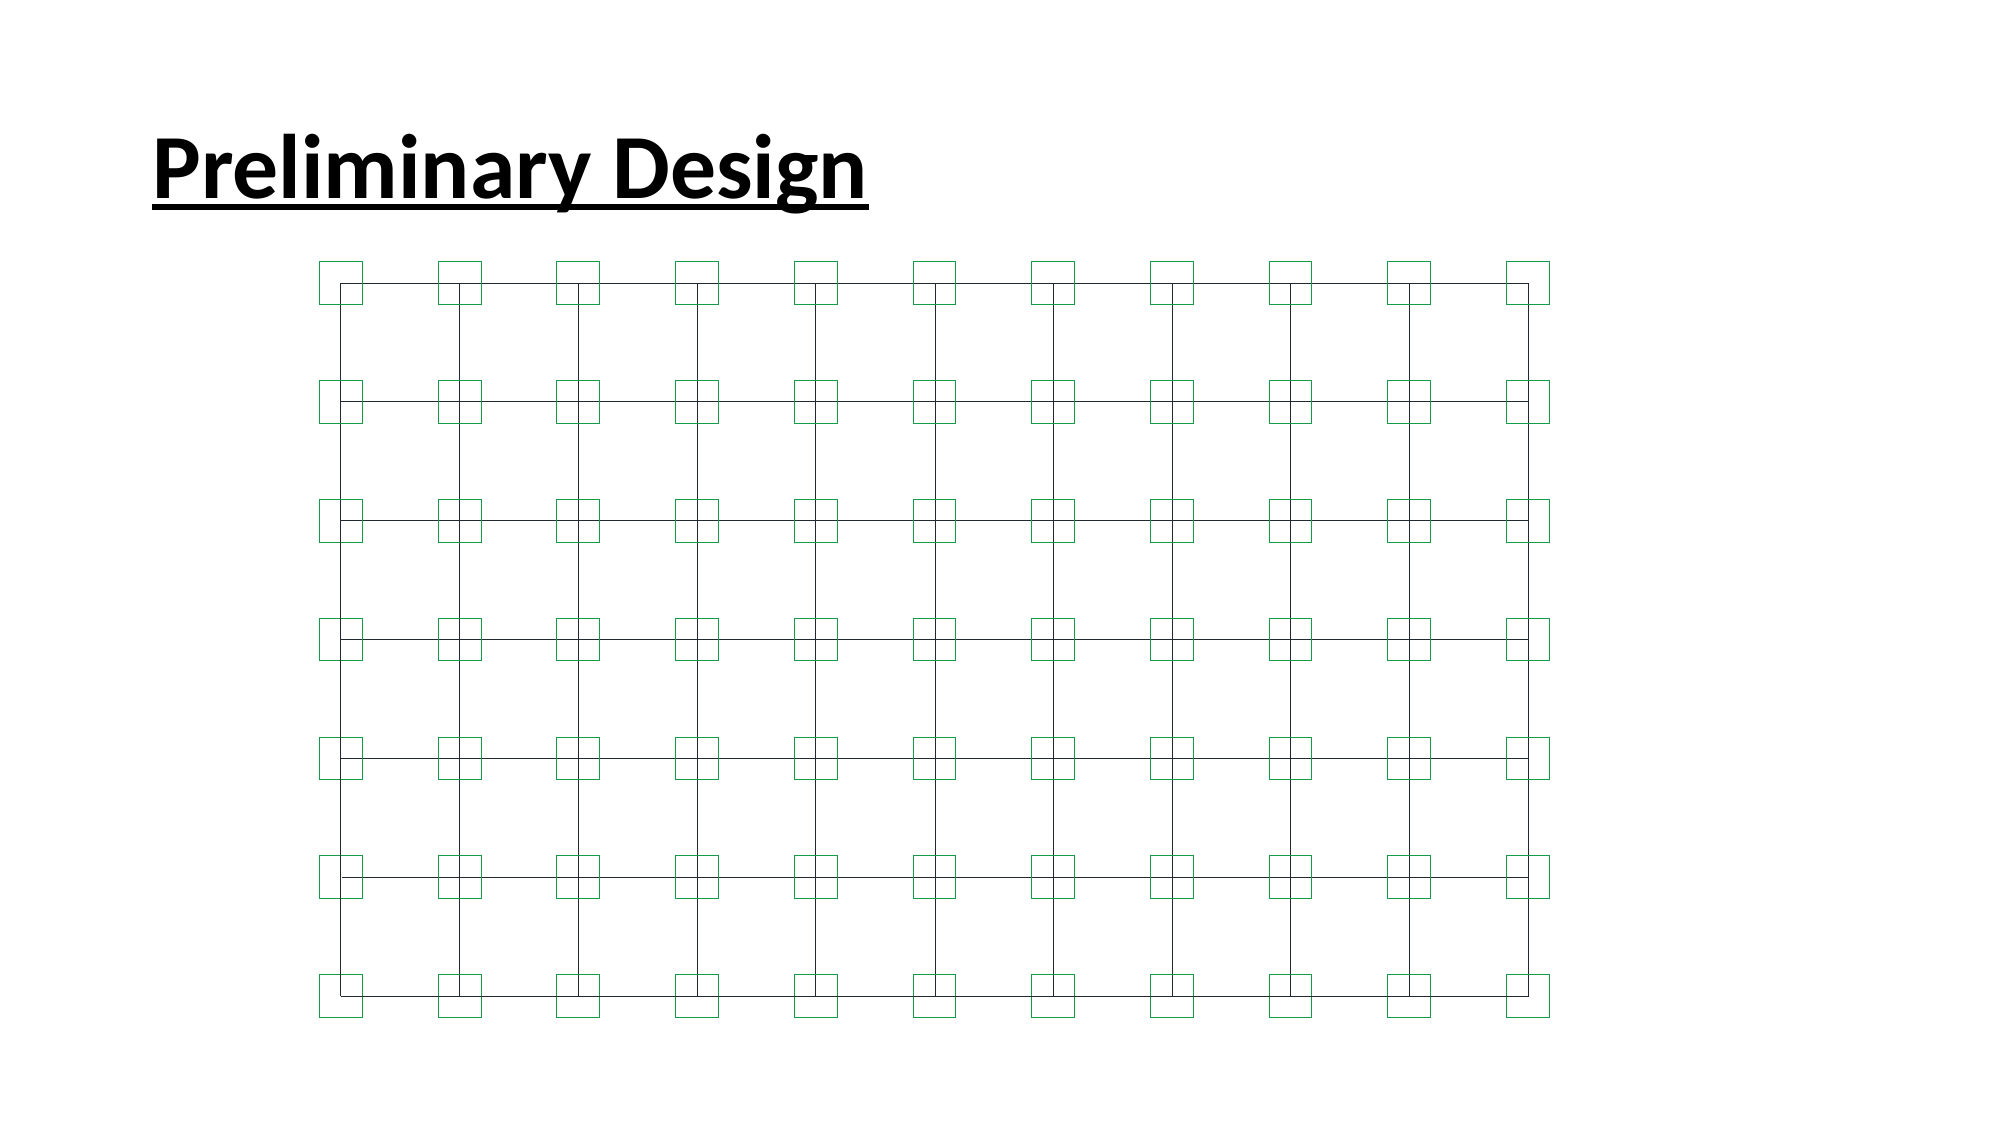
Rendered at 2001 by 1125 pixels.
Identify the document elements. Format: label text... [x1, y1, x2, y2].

title Preliminary Design [137, 59, 1863, 146]
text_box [0, 146, 2000, 1125]
